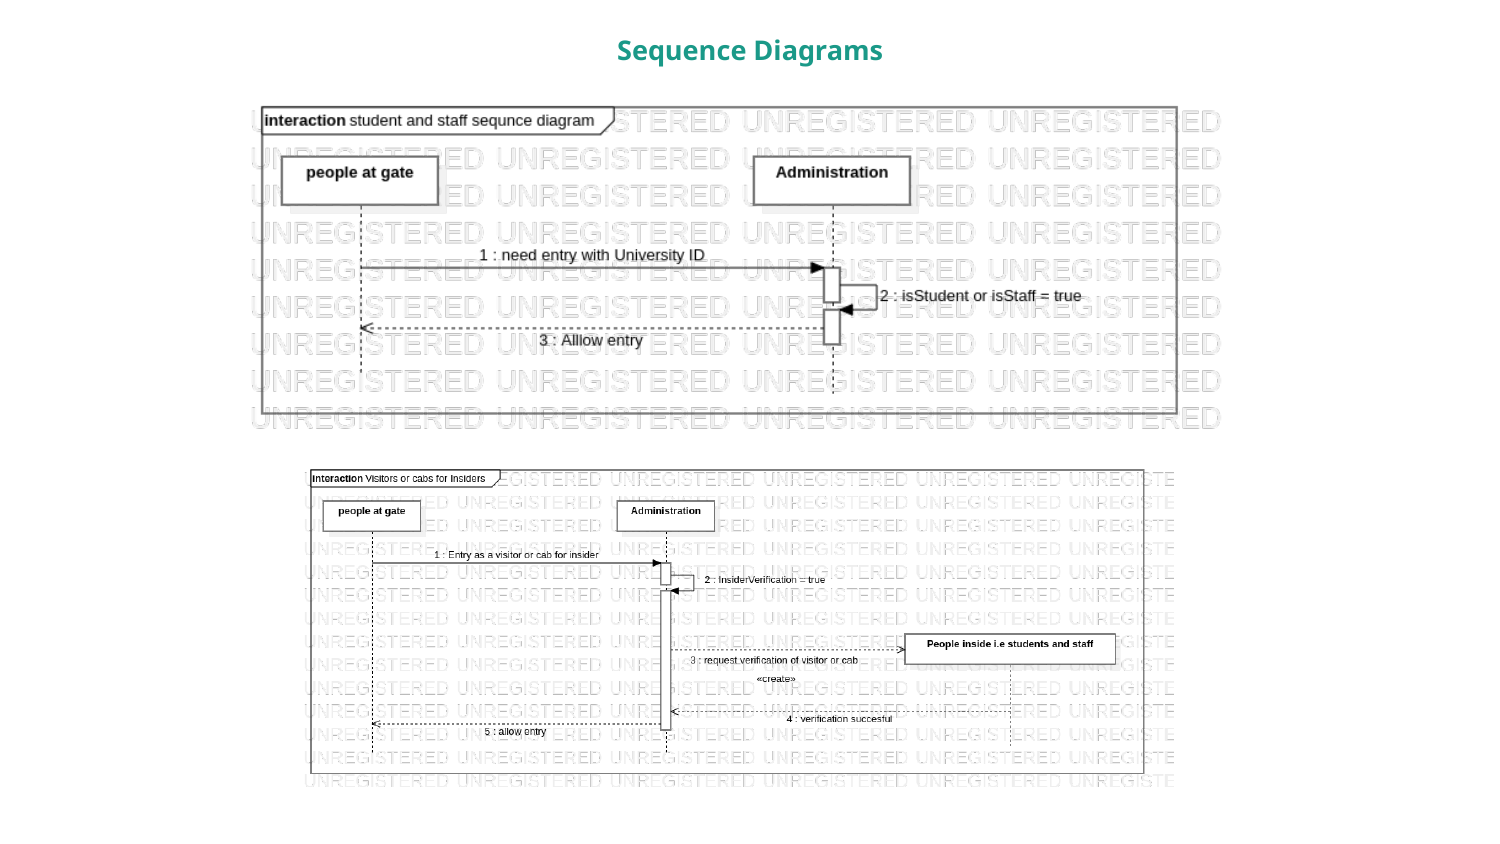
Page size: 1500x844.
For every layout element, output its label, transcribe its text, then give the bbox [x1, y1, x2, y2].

picture [250, 95, 1227, 804]
list Sequence Diagrams [118, 19, 1382, 79]
